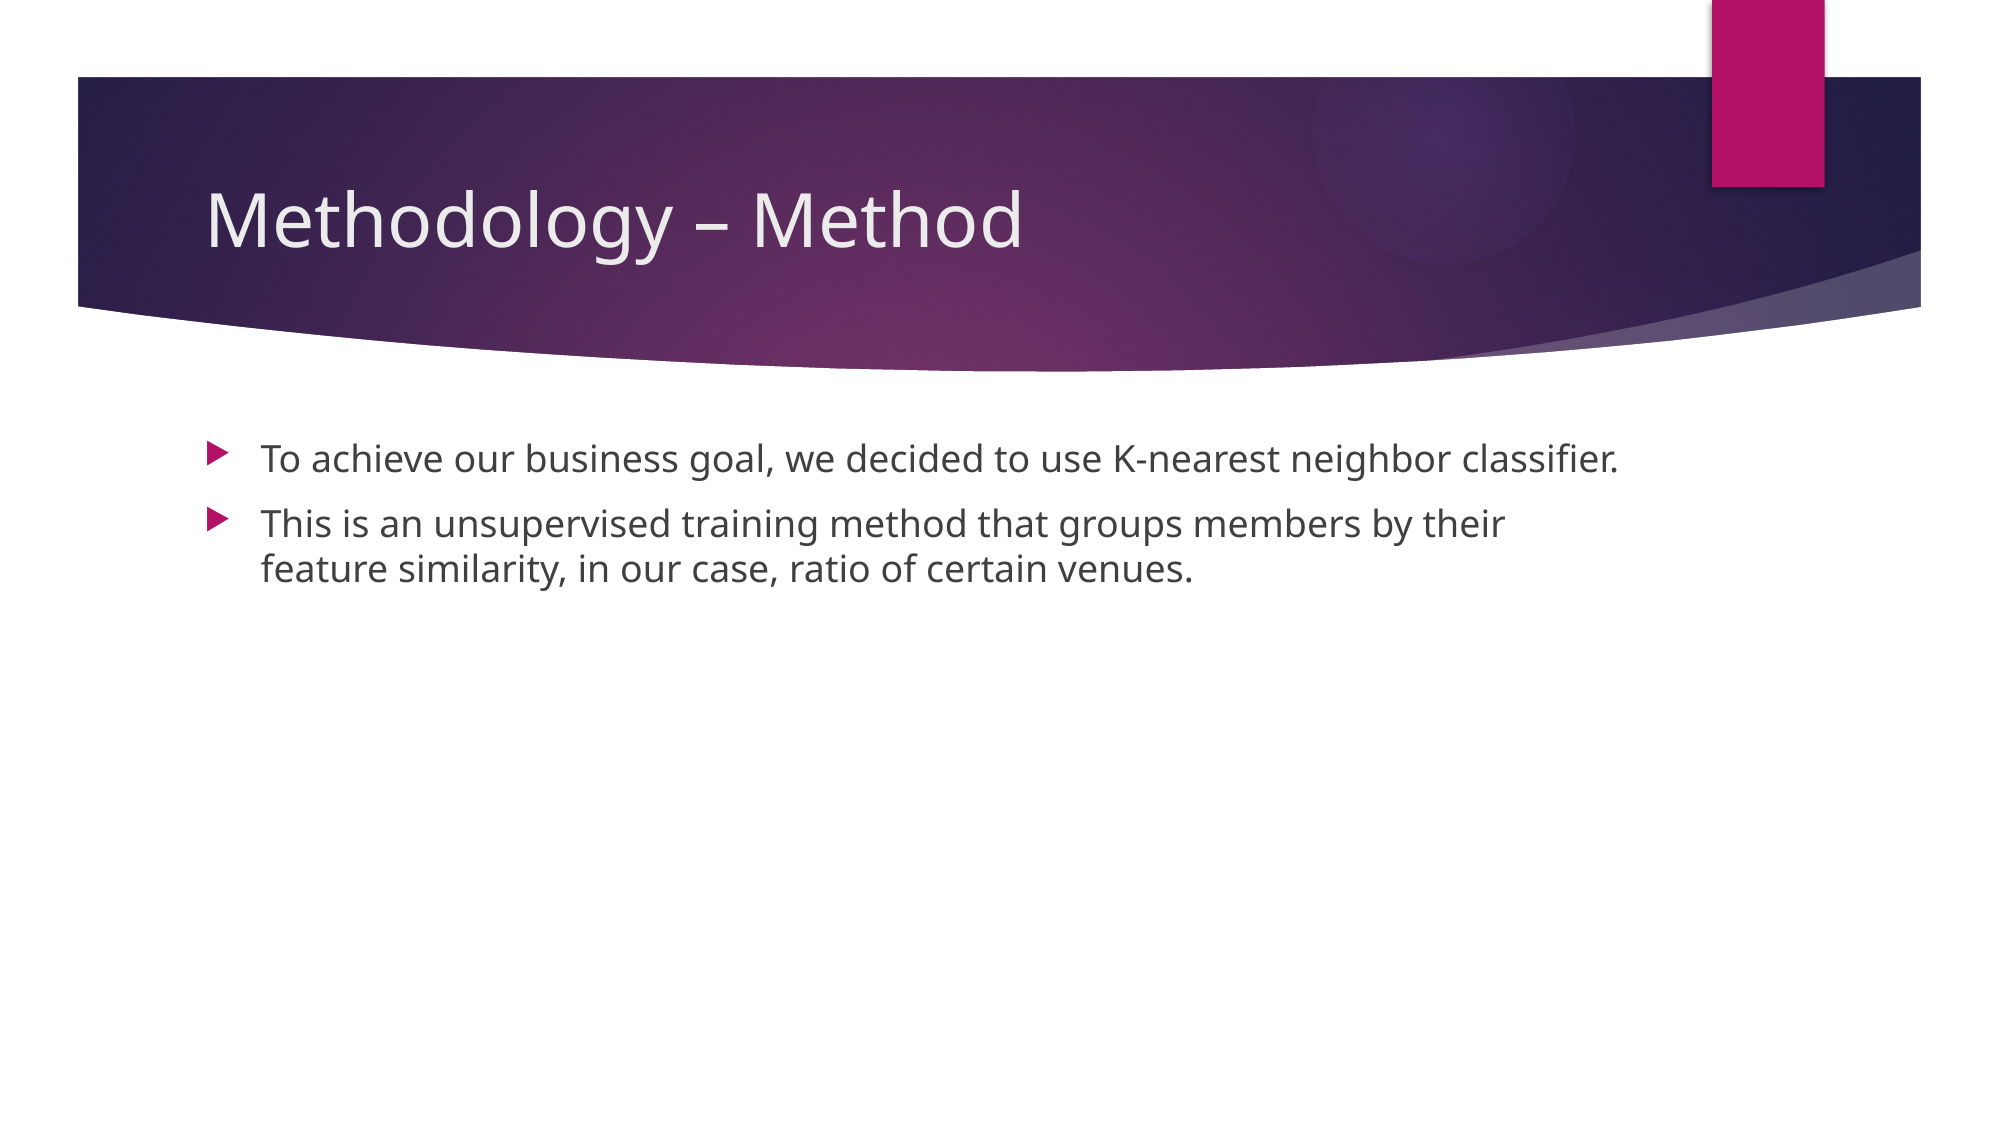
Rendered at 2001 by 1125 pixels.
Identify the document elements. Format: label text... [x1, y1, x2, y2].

list To achieve our business goal, we decided to use K-nearest neighbor classifier. This is an unsupervised training method that groups members by their feature similarity, in our case, ratio of certain venues. [189, 427, 1638, 988]
title Methodology – Method [189, 159, 1627, 276]
